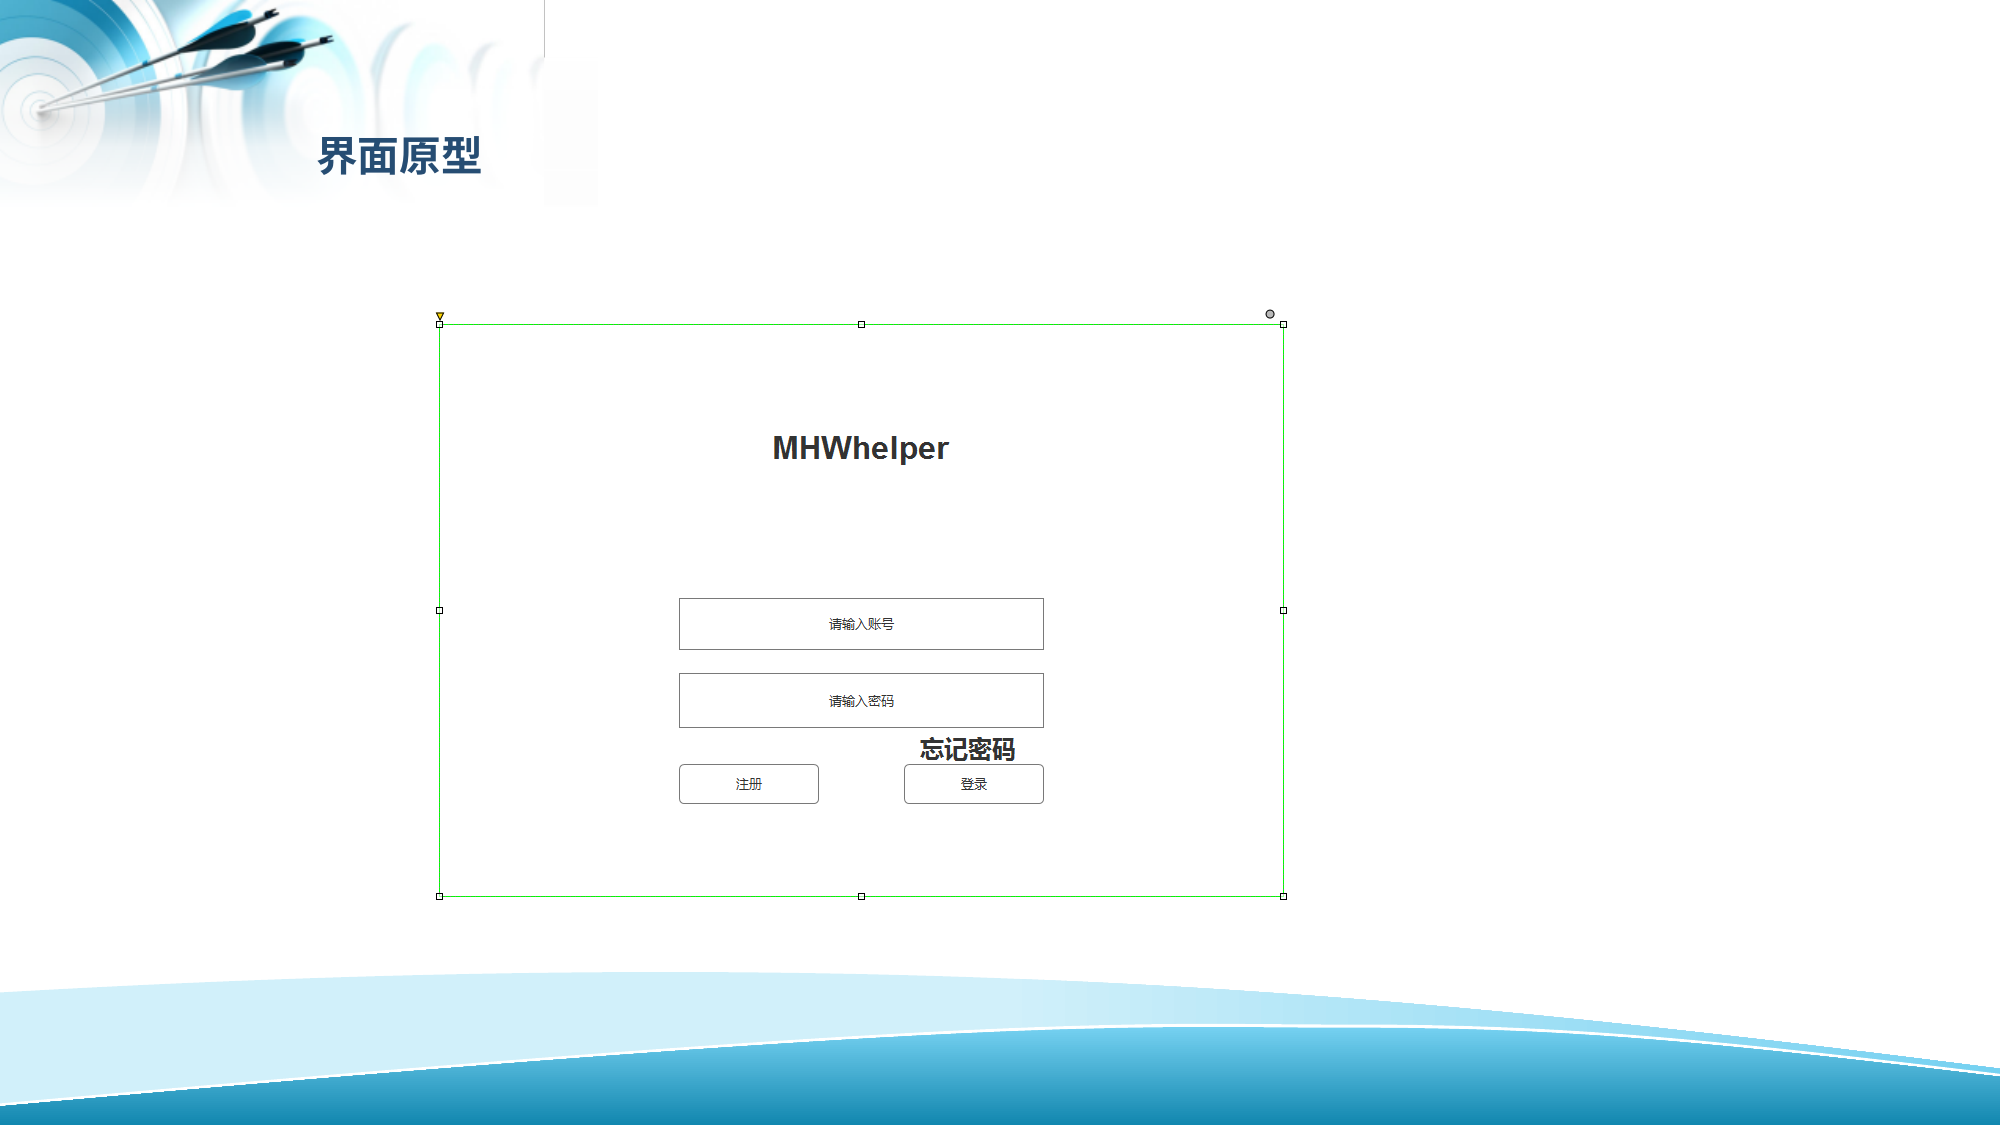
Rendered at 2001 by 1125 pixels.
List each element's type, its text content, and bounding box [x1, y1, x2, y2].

picture [0, 0, 1379, 956]
text_box 界面原型 [301, 107, 498, 188]
